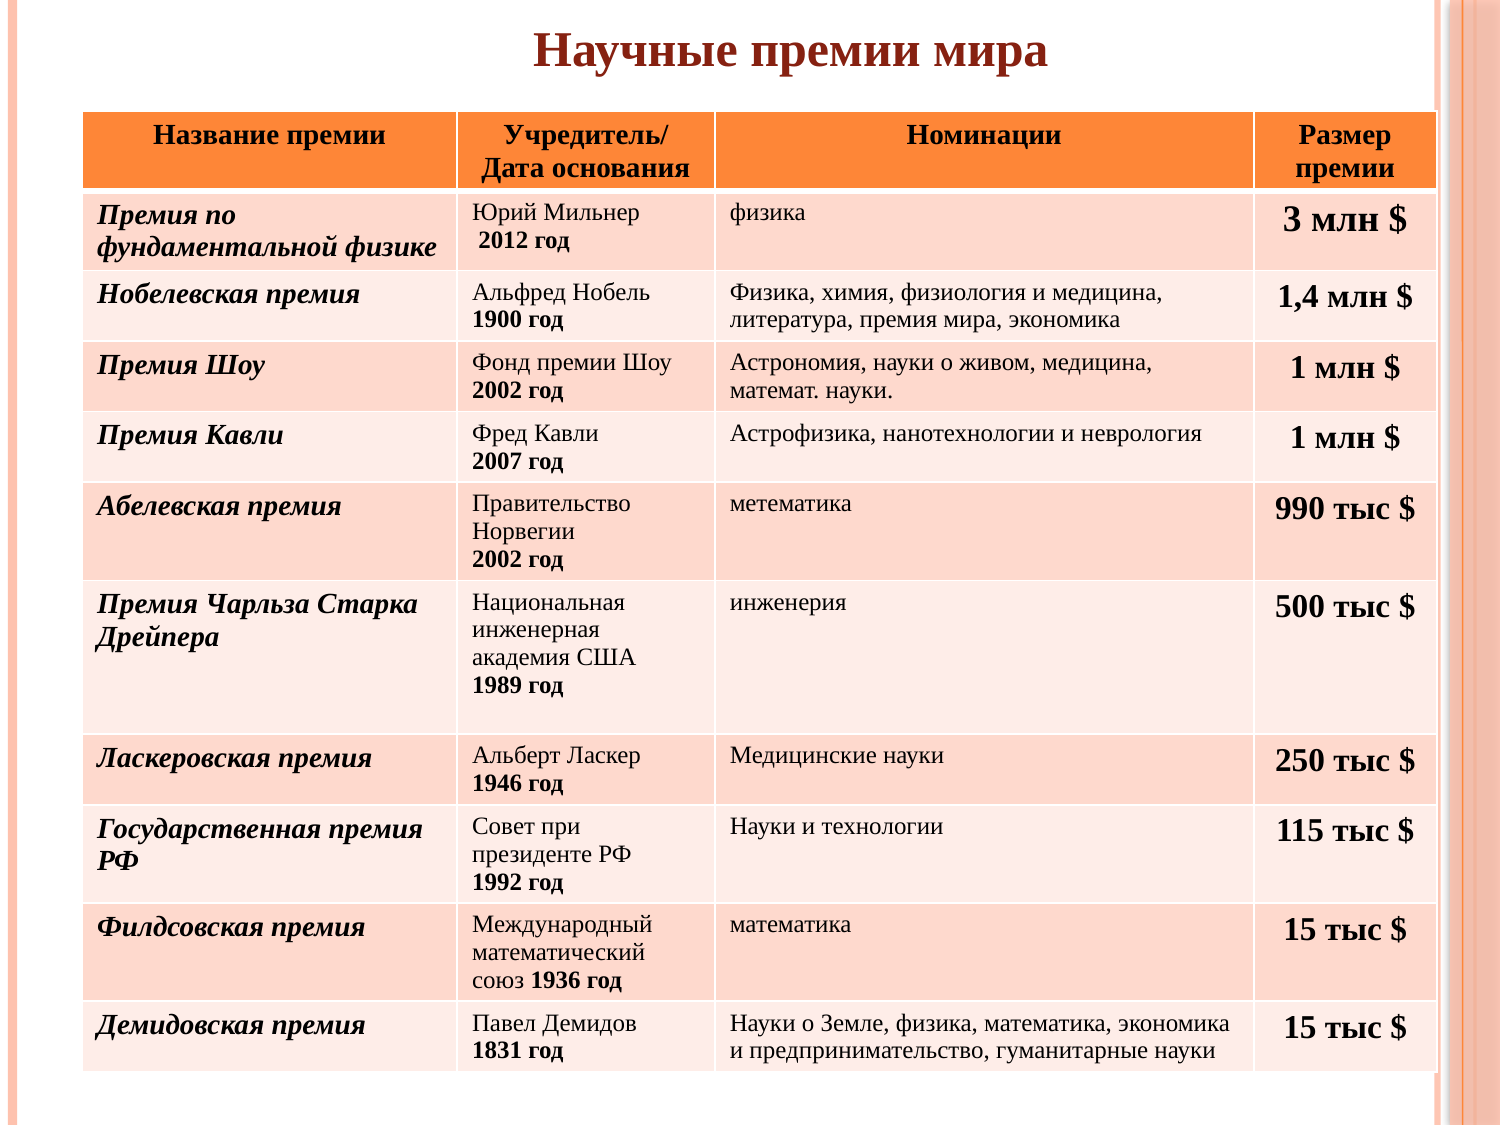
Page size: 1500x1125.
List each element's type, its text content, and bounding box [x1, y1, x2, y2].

table_cell Государственная премия РФ [83, 806, 456, 902]
table_cell 1 млн $ [1255, 342, 1436, 411]
table_cell Национальная инженерная академия США 1989 год [458, 581, 714, 733]
title Научные премии мира [175, 0, 1407, 84]
table_cell Премия по фундаментальной физике [83, 194, 456, 270]
table_header Учредитель/ Дата основания [458, 112, 714, 188]
table_cell Премия Чарльза Старка Дрейпера [83, 581, 456, 733]
table_header Размер премии [1255, 112, 1436, 188]
table_cell физика [716, 194, 1253, 270]
table_cell Филдсовская премия [83, 904, 456, 1000]
table_cell Фонд премии Шоу 2002 год [458, 342, 714, 411]
table_header Название премии [83, 112, 456, 188]
table_cell Астрофизика, нанотехнологии и неврология [716, 412, 1253, 481]
table_cell 1,4 млн $ [1255, 271, 1436, 340]
table_cell 15 тыс $ [1255, 904, 1436, 1000]
table_cell Астрономия, науки о живом, медицина, математ. науки. [716, 342, 1253, 411]
table_cell Альберт Ласкер 1946 год [458, 735, 714, 804]
table_cell Науки и технологии [716, 806, 1253, 902]
table_cell Ласкеровская премия [83, 735, 456, 804]
table_cell 115 тыс $ [1255, 806, 1436, 902]
table_cell 1 млн $ [1255, 412, 1436, 481]
table_cell Нобелевская премия [83, 271, 456, 340]
table_cell Абелевская премия [83, 483, 456, 580]
table_cell Медицинские науки [716, 735, 1253, 804]
table_cell Физика, химия, физиология и медицина, литература, премия мира, экономика [716, 271, 1253, 340]
table_cell 15 тыс $ [1255, 1002, 1436, 1071]
table_header Номинации [716, 112, 1253, 188]
table_cell Науки о Земле, физика, математика, экономика и предпринимательство, гуманитарные науки [716, 1002, 1253, 1071]
table_cell Юрий Мильнер 2012 год [458, 194, 714, 270]
table_cell математика [716, 904, 1253, 1000]
table_cell инженерия [716, 581, 1253, 733]
table_cell Совет при президенте РФ 1992 год [458, 806, 714, 902]
table_cell Альфред Нобель 1900 год [458, 271, 714, 340]
table_cell 990 тыс $ [1255, 483, 1436, 580]
table_cell 500 тыс $ [1255, 581, 1436, 733]
table_cell 250 тыс $ [1255, 735, 1436, 804]
table_cell Павел Демидов 1831 год [458, 1002, 714, 1071]
table_cell Демидовская премия [83, 1002, 456, 1071]
table_cell Международный математический союз 1936 год [458, 904, 714, 1000]
table_cell Премия Шоу [83, 342, 456, 411]
table_cell Правительство Норвегии 2002 год [458, 483, 714, 580]
table_cell Фред Кавли 2007 год [458, 412, 714, 481]
table_cell 3 млн $ [1255, 194, 1436, 270]
table_cell Премия Кавли [83, 412, 456, 481]
table_cell метематика [716, 483, 1253, 580]
